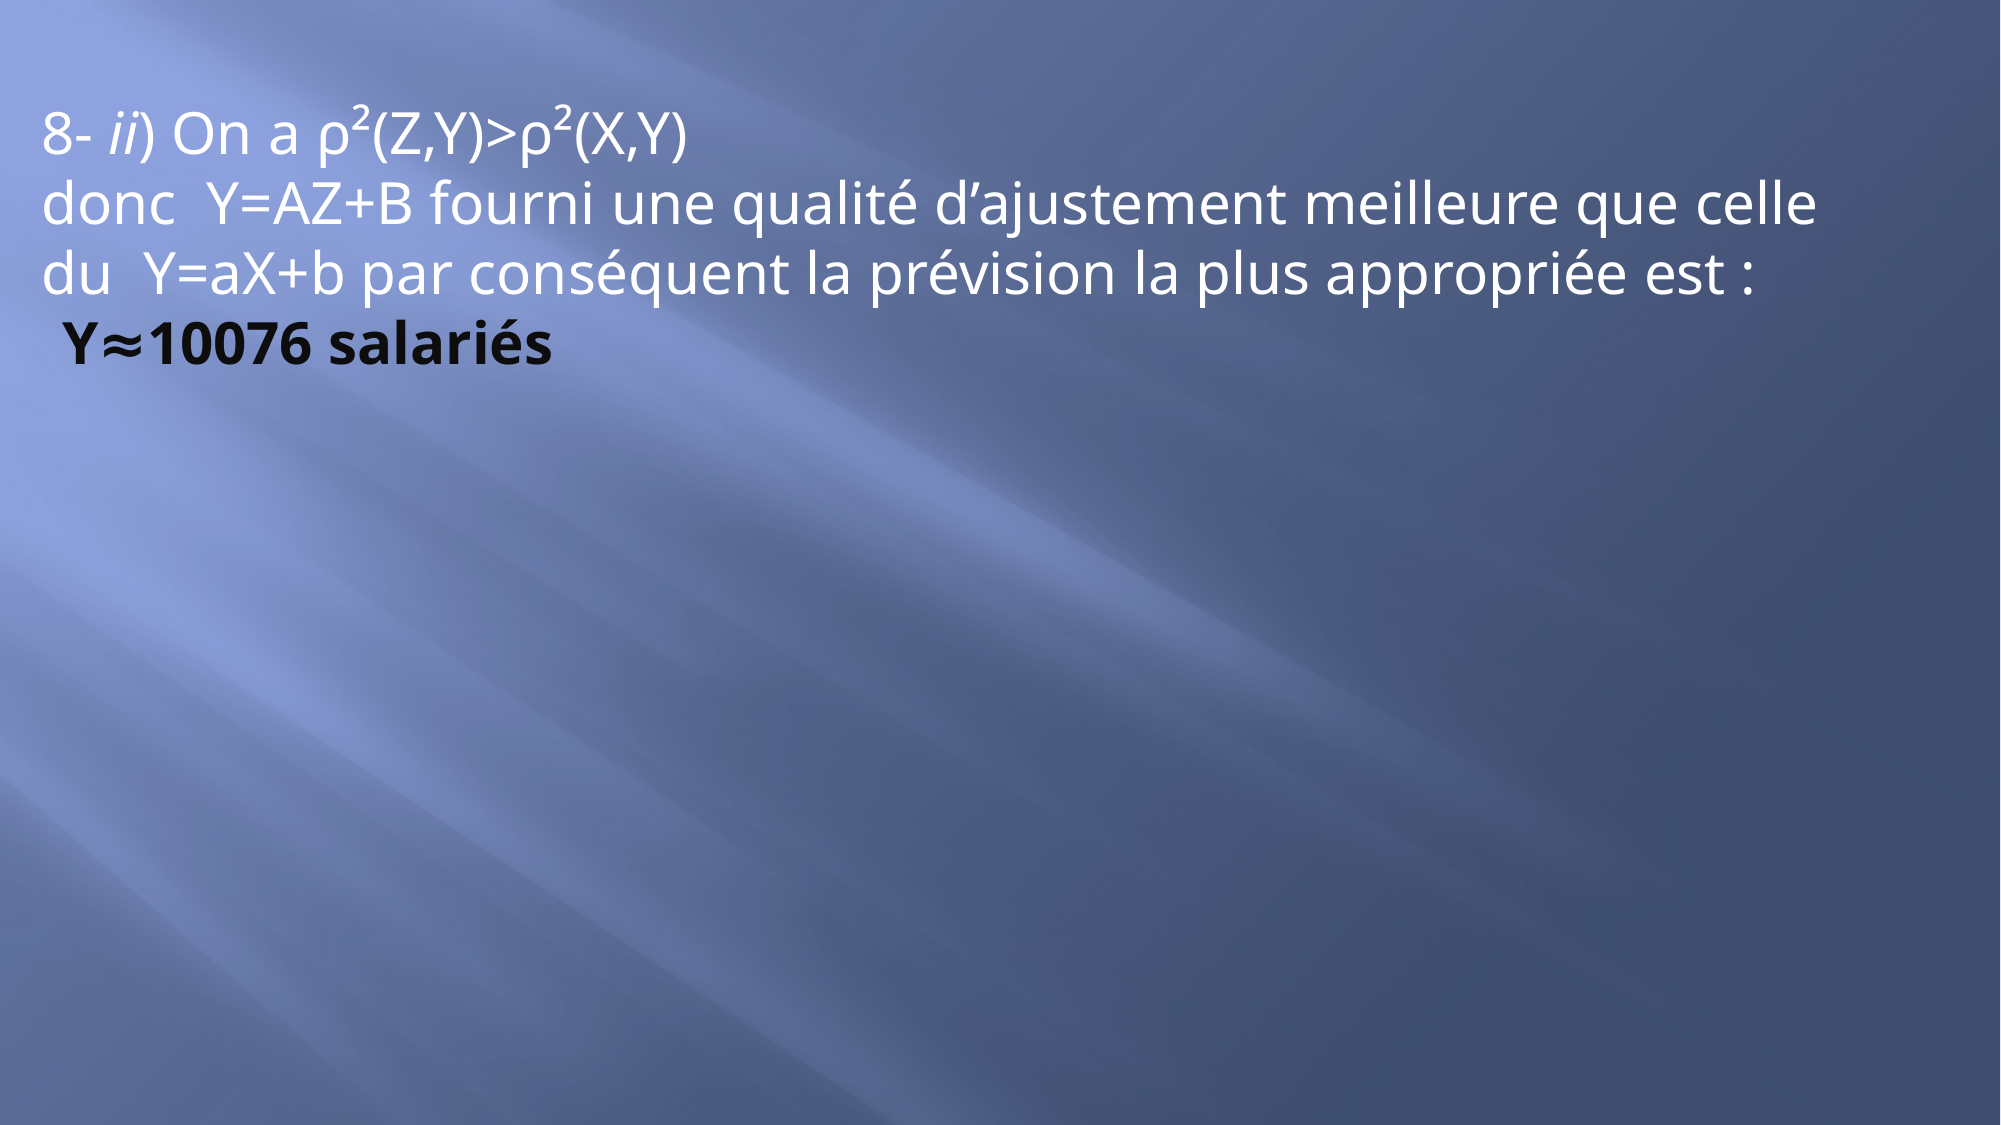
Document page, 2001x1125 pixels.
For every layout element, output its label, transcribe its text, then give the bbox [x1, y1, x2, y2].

text_box 8- ii) On a ρ²(Z,Y)>ρ²(X,Y) donc Y=AZ+B fourni une qualité d’ajustement meilleure que celle du Y=aX+b par conséquent la prévision la plus appropriée est : Y≈10076 salariés [26, 88, 1867, 384]
